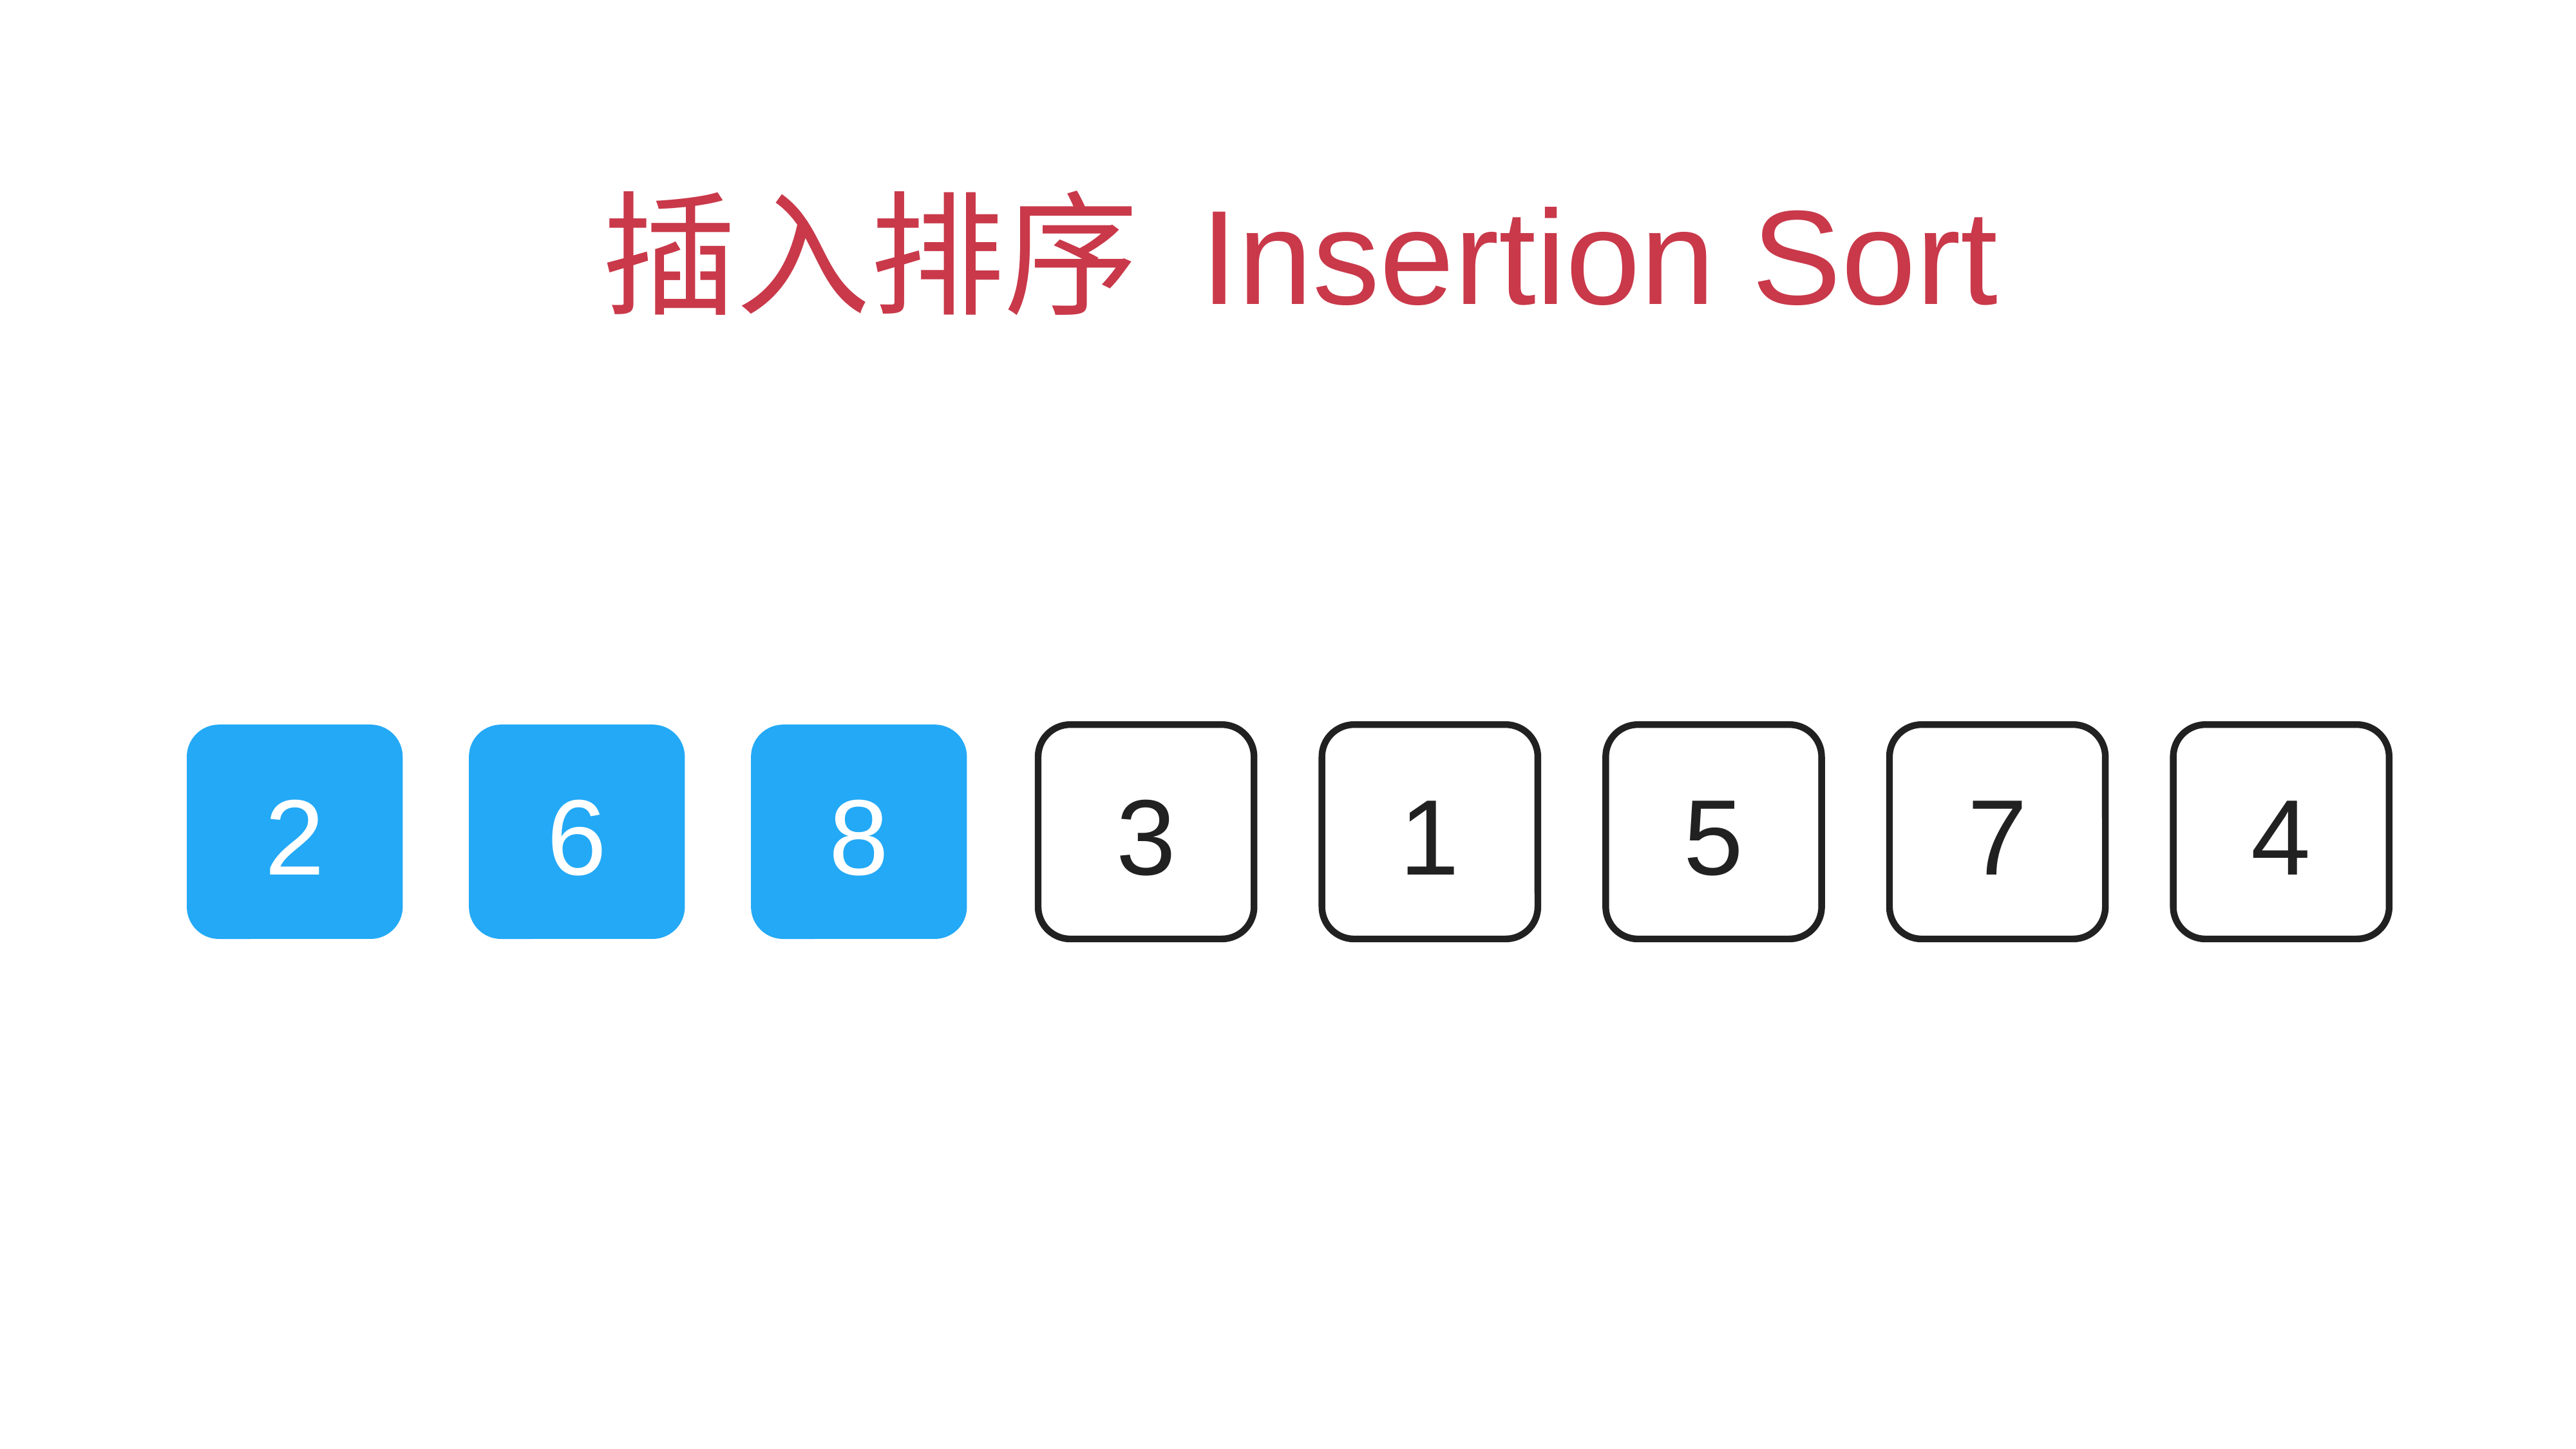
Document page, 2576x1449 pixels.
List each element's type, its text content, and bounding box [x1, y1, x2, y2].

text_box 3 [1038, 724, 1255, 940]
text_box 1 [1321, 724, 1538, 940]
text_box 4 [2173, 724, 2389, 940]
text_box 6 [469, 724, 685, 940]
text_box 8 [751, 724, 967, 940]
text_box 5 [1605, 724, 1822, 940]
title 插入排序 Insertion Sort [187, 122, 2389, 337]
text_box 7 [1889, 724, 2106, 940]
text_box 2 [187, 724, 403, 940]
